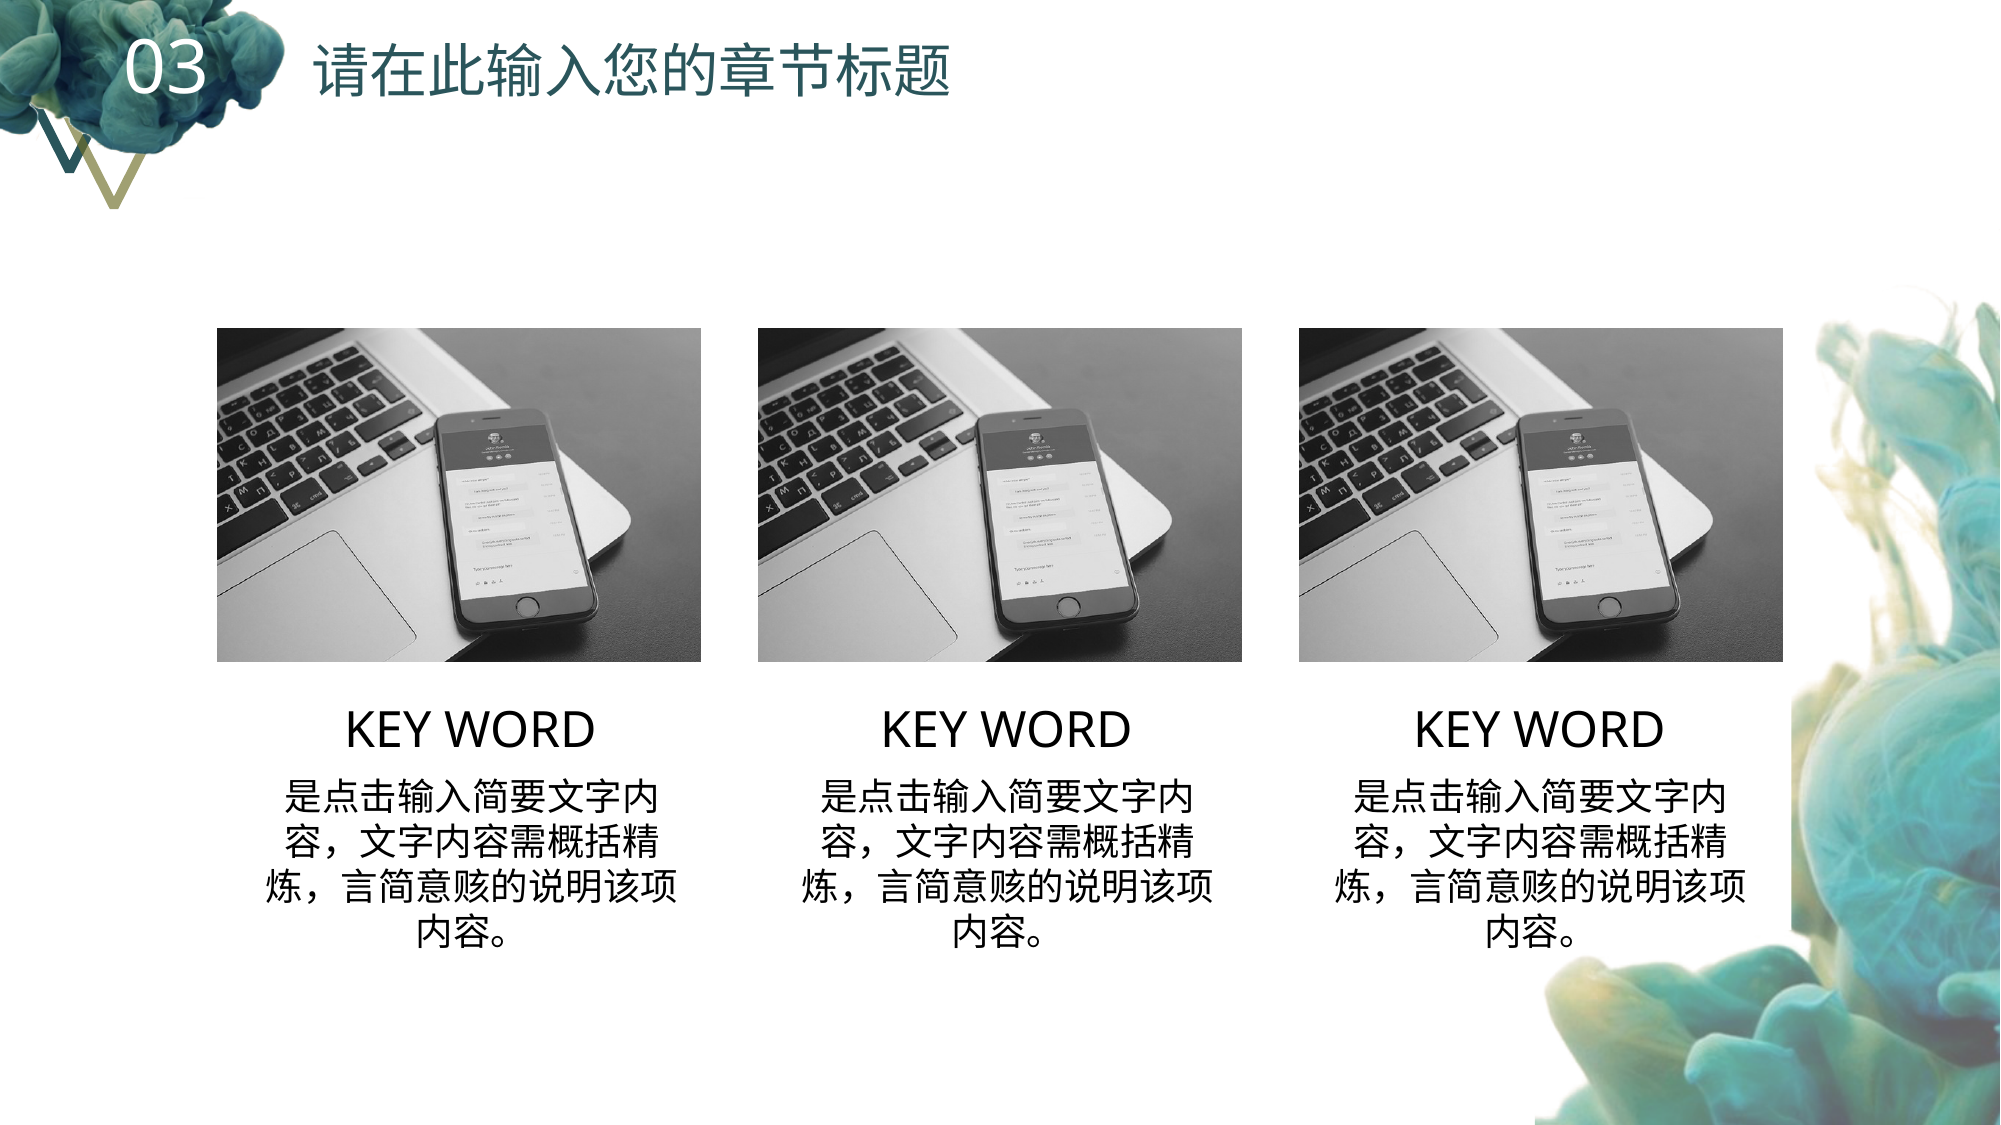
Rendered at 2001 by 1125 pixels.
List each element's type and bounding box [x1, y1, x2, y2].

text_box [234, 690, 710, 918]
picture [1299, 328, 1783, 662]
picture [758, 328, 1242, 662]
text_box [1302, 690, 1779, 918]
text_box [770, 690, 1246, 918]
picture [1534, 229, 2000, 1125]
text_box [208, 316, 1792, 931]
text_box [0, 0, 1094, 207]
picture [217, 328, 701, 662]
